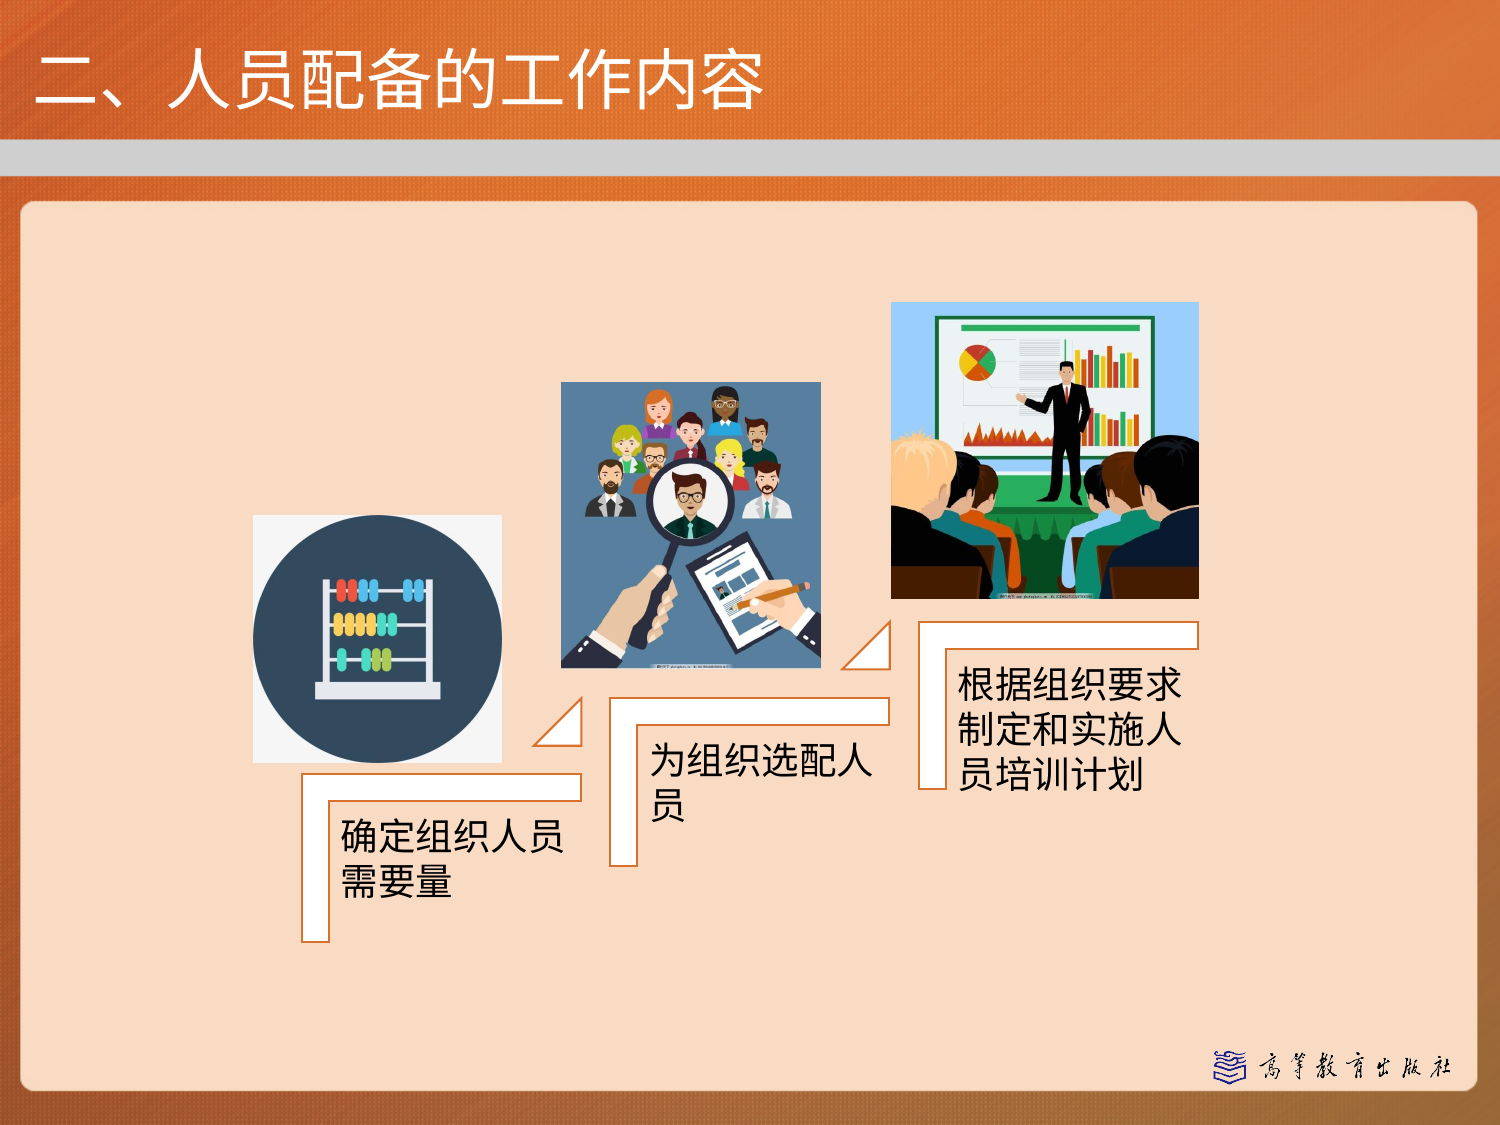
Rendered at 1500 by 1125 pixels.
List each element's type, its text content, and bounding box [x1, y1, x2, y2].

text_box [139, 621, 1361, 1024]
text_box 二、人员配备的工作内容 [17, 30, 1471, 147]
picture [0, 0, 1500, 1125]
